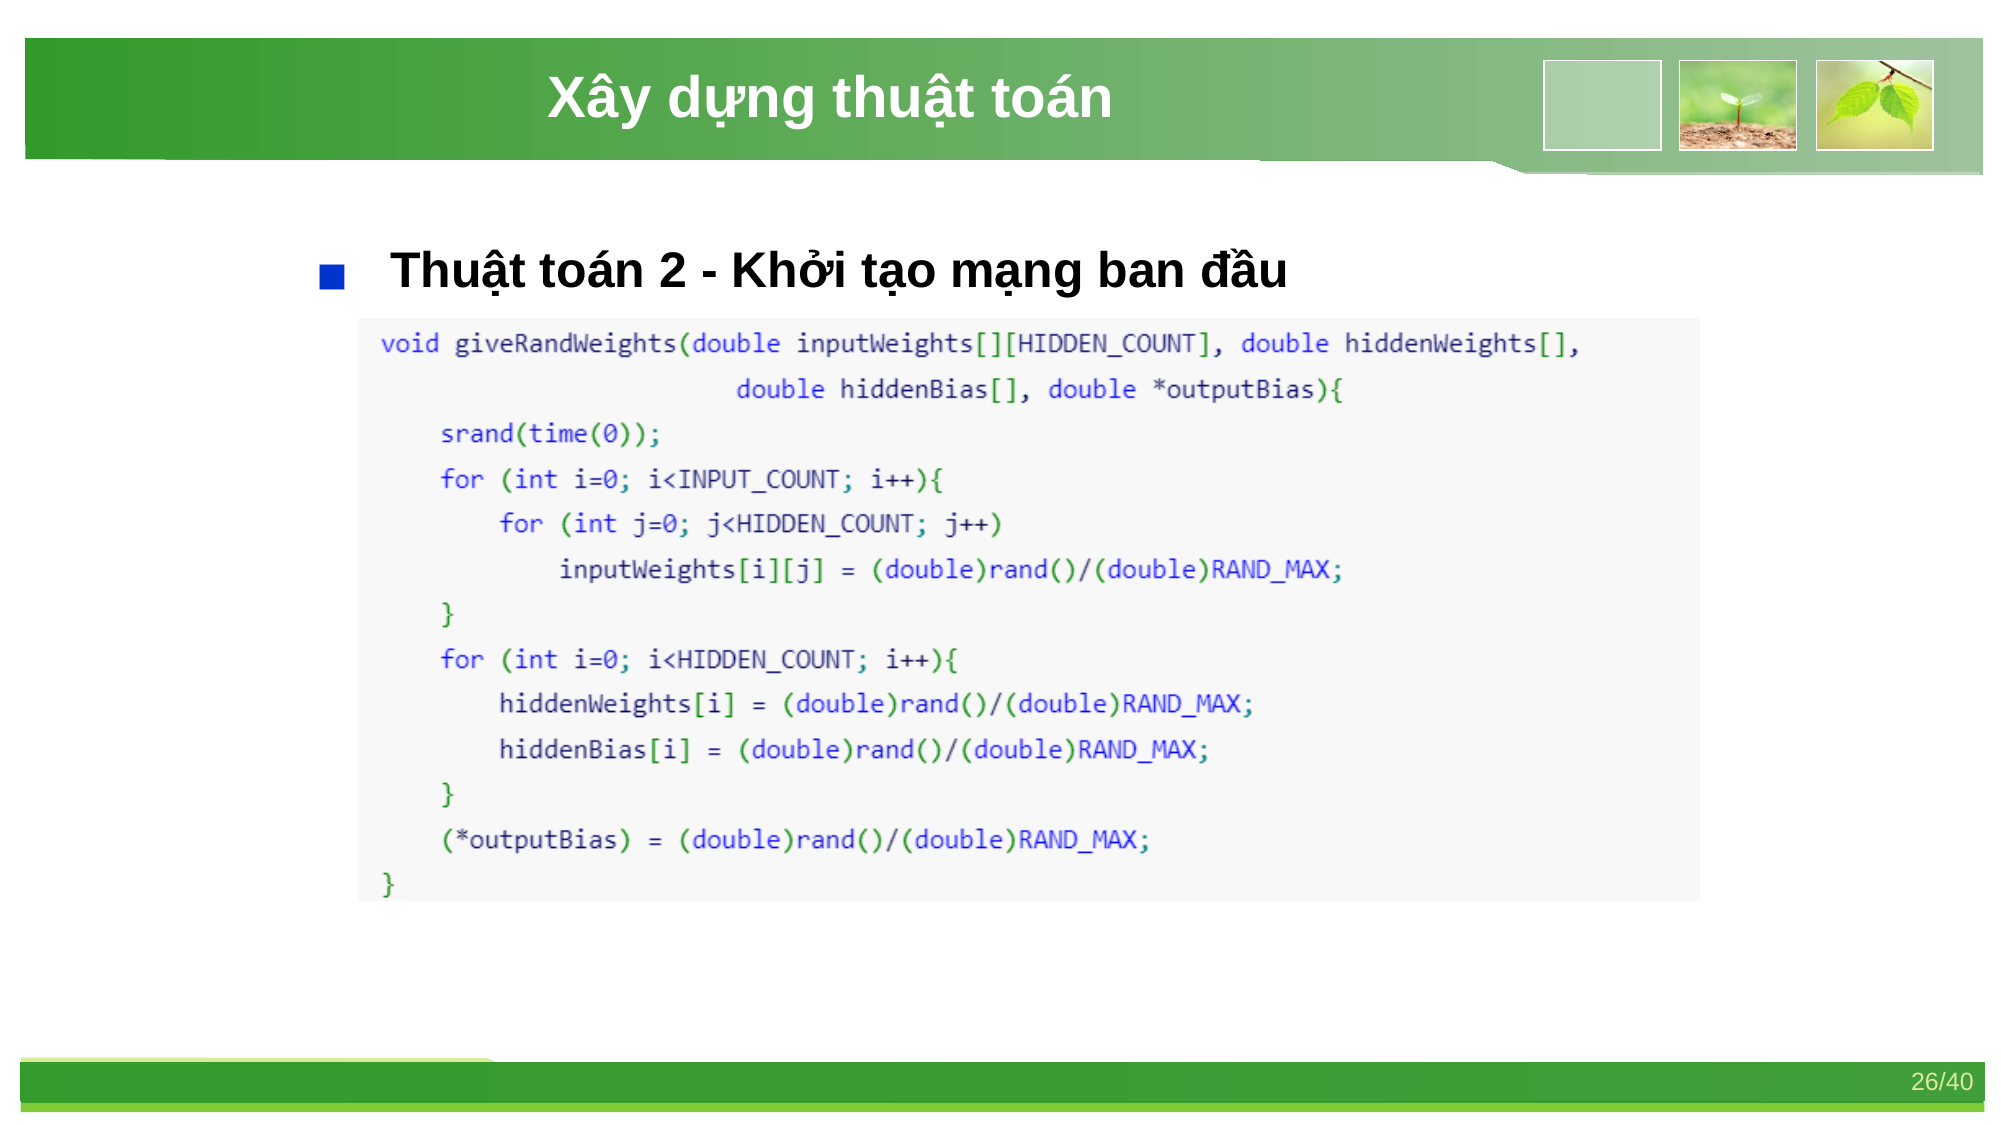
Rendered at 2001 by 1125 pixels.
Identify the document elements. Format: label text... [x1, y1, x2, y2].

text_box Thuật toán 2 - Khởi tạo mạng ban đầu [300, 212, 1700, 1038]
text_box Xây dựng thuật toán [274, 37, 1388, 150]
picture [1680, 61, 1796, 149]
picture [20, 1062, 1985, 1101]
picture [1817, 61, 1932, 149]
picture [358, 318, 1701, 901]
